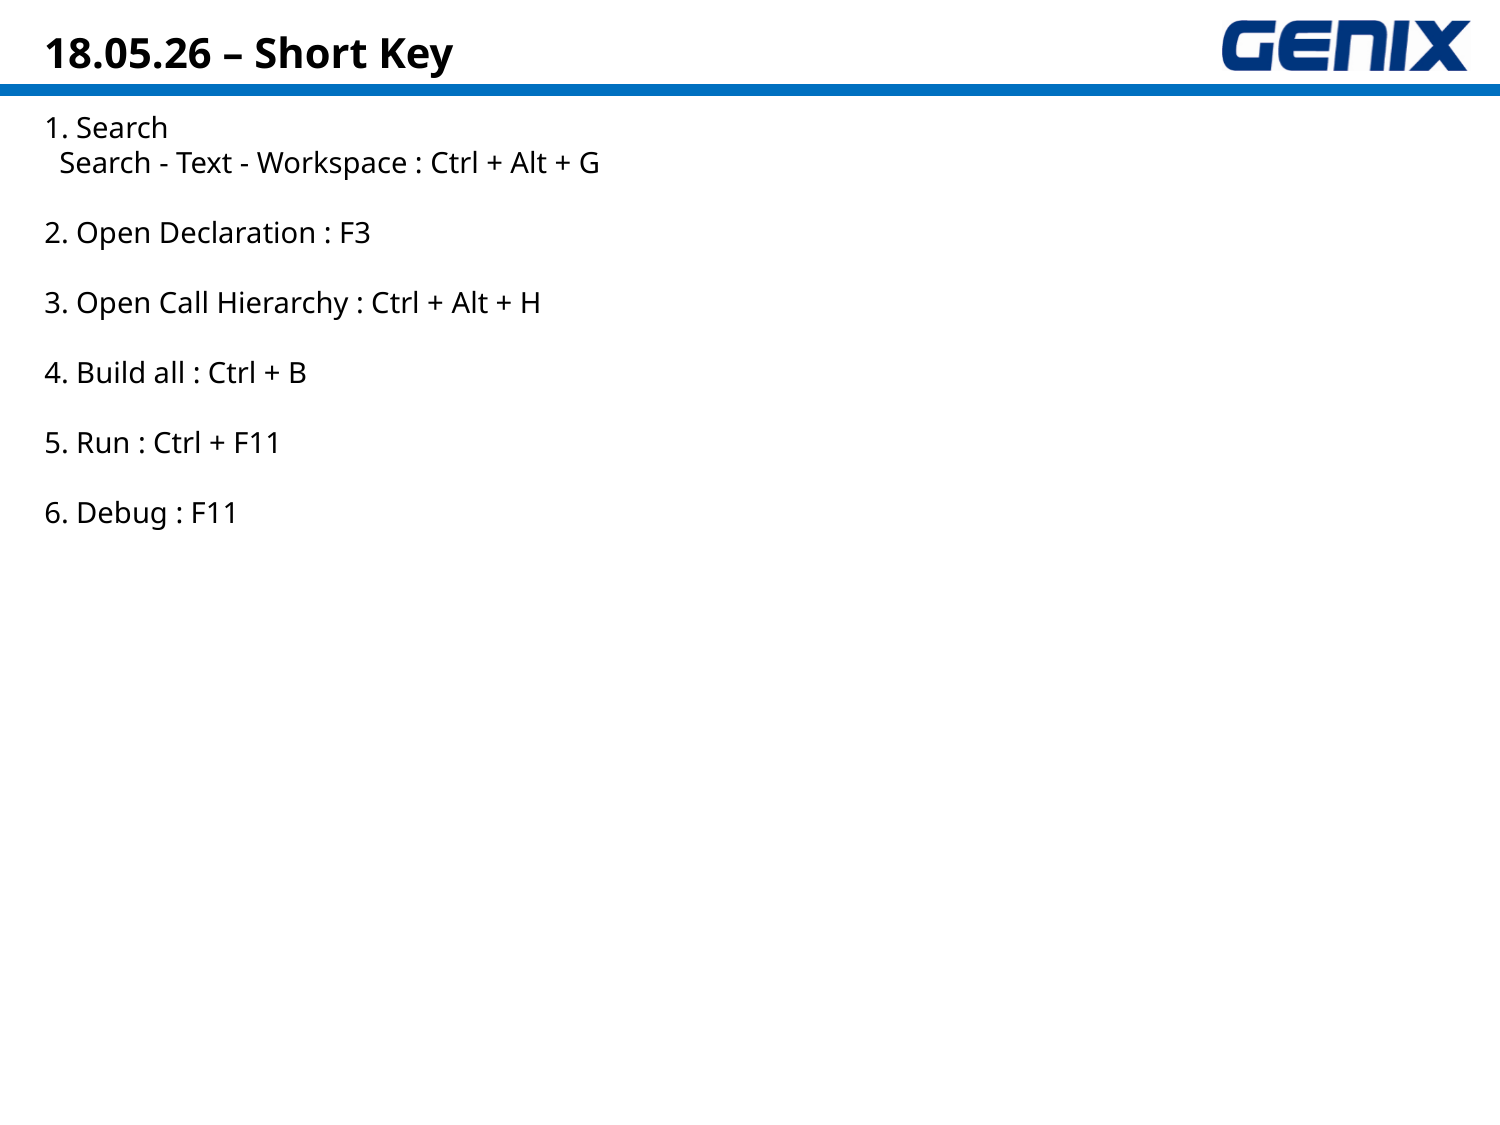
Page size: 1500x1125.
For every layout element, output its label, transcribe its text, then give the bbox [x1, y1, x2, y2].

picture [1222, 20, 1471, 71]
text_box 1. Search Search - Text - Workspace : Ctrl + Alt + G 2. Open Declaration : F3 3. Open Call Hierarchy : Ctrl + Alt + H 4. Build all : Ctrl + B 5. Run : Ctrl + F11 6. Debug : F11 [29, 101, 1412, 634]
title 18.05.26 – Short Key [29, 19, 1211, 85]
